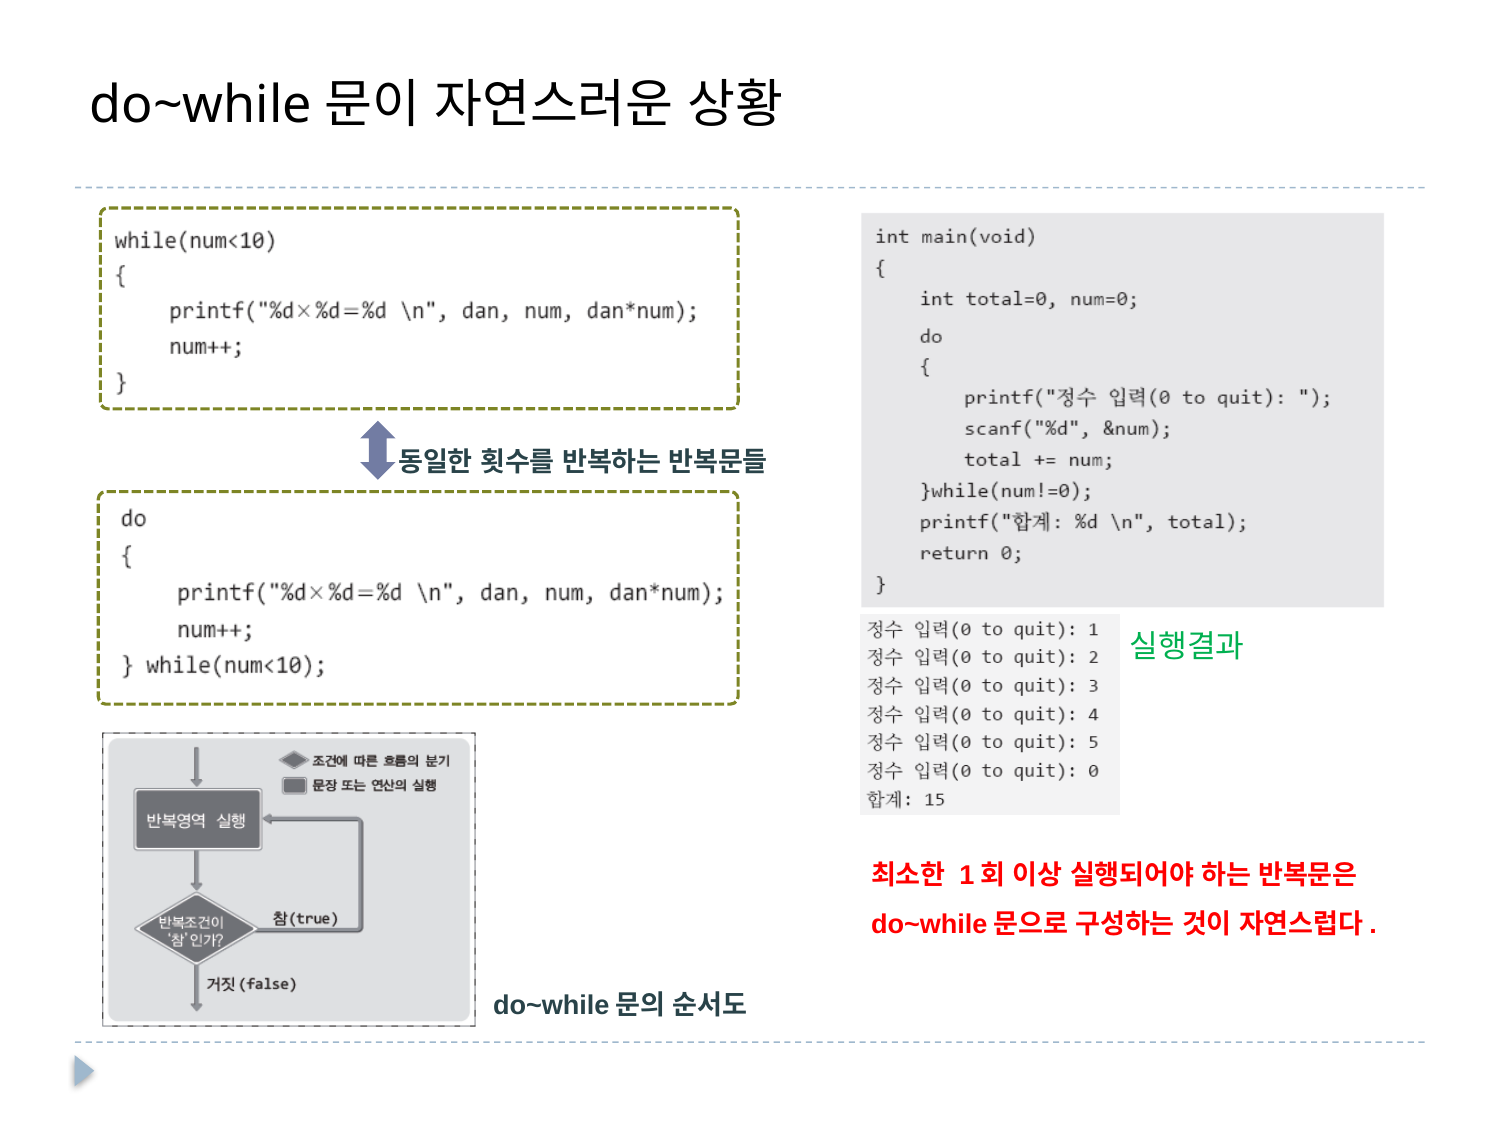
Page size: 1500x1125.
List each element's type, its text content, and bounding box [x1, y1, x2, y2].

text_box 실행결과 [1126, 622, 1271, 682]
picture [105, 219, 703, 403]
text_box [358, 419, 383, 481]
text_box 최소한 1회 이상 실행되어야 하는 반복문은 do~while문으로 구성하는 것이 자연스럽다. [856, 834, 1447, 947]
picture [100, 727, 479, 1030]
title do~while문이 자연스러운 상황 [75, 24, 1188, 141]
picture [111, 503, 727, 684]
text_box [98, 206, 740, 411]
text_box [96, 490, 740, 706]
picture [855, 207, 1388, 610]
picture [860, 613, 1121, 816]
text_box 동일한 횟수를 반복하는 반복문들 [383, 420, 845, 485]
text_box do~while문의 순서도 [484, 964, 786, 1028]
